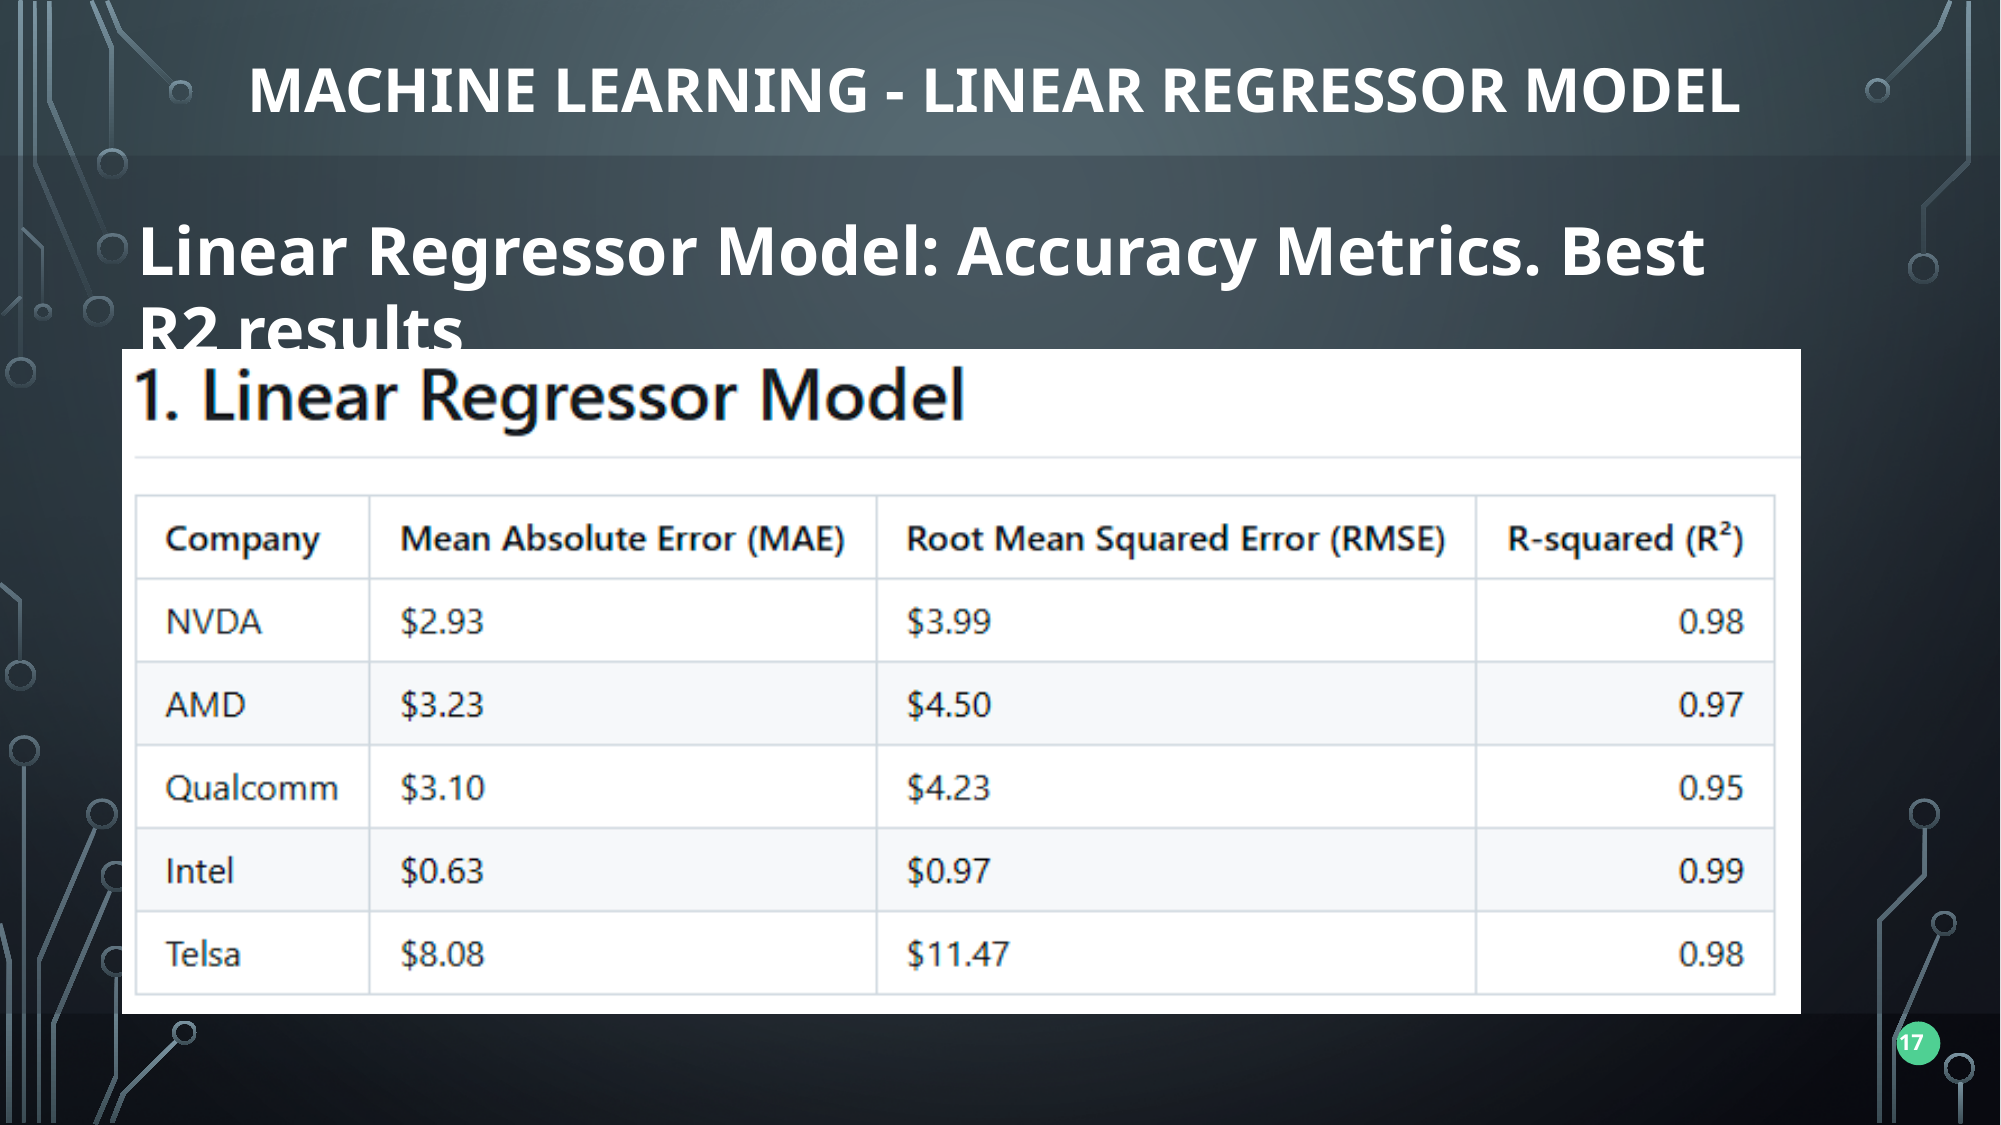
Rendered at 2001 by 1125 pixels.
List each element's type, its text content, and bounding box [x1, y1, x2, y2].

slide_number 17 [1812, 1013, 1939, 1074]
text_box Machine Learning - Linear Regressor model [232, 27, 1768, 201]
text_box [1768, 155, 2000, 1014]
picture [122, 349, 1801, 1014]
text_box Linear Regressor Model: Accuracy Metrics. Best R2 results [122, 201, 1801, 349]
text_box [0, 155, 232, 1014]
